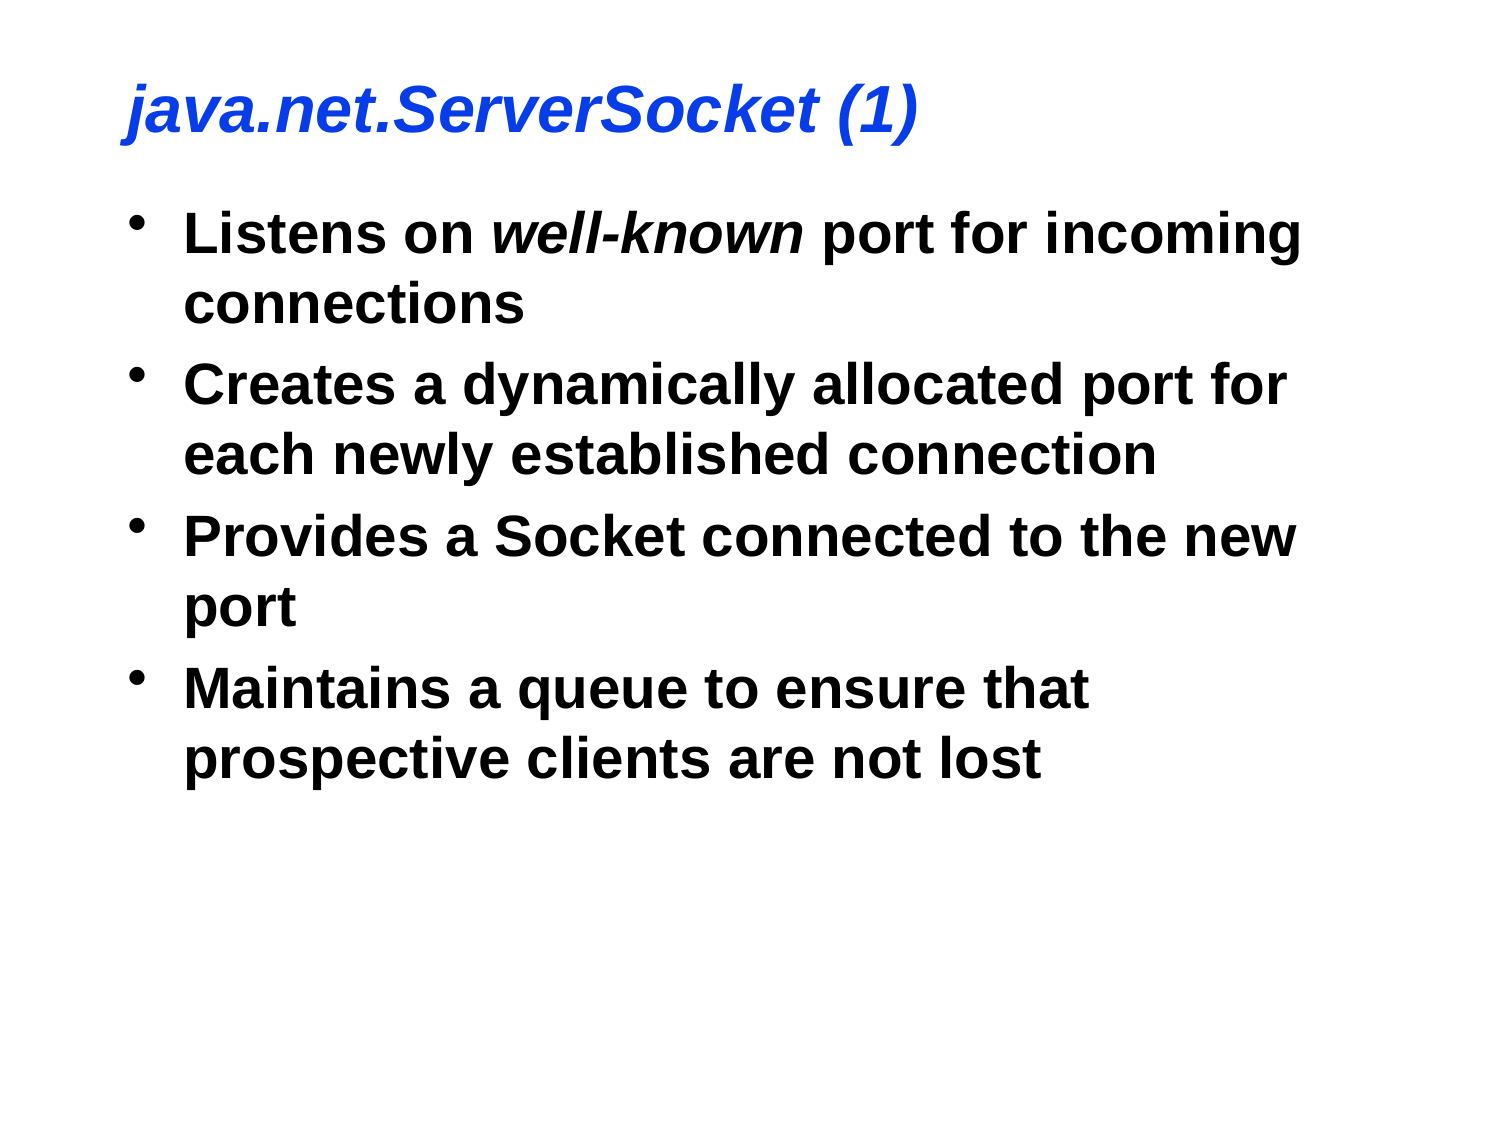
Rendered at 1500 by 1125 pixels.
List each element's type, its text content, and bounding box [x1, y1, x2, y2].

title java.net.ServerSocket (1) [111, 49, 1388, 163]
list Listens on well-known port for incoming connections Creates a dynamically allocated port for each newly established connection Provides a Socket connected to the new port Maintains a queue to ensure that prospective clients are not lost [111, 186, 1401, 1088]
